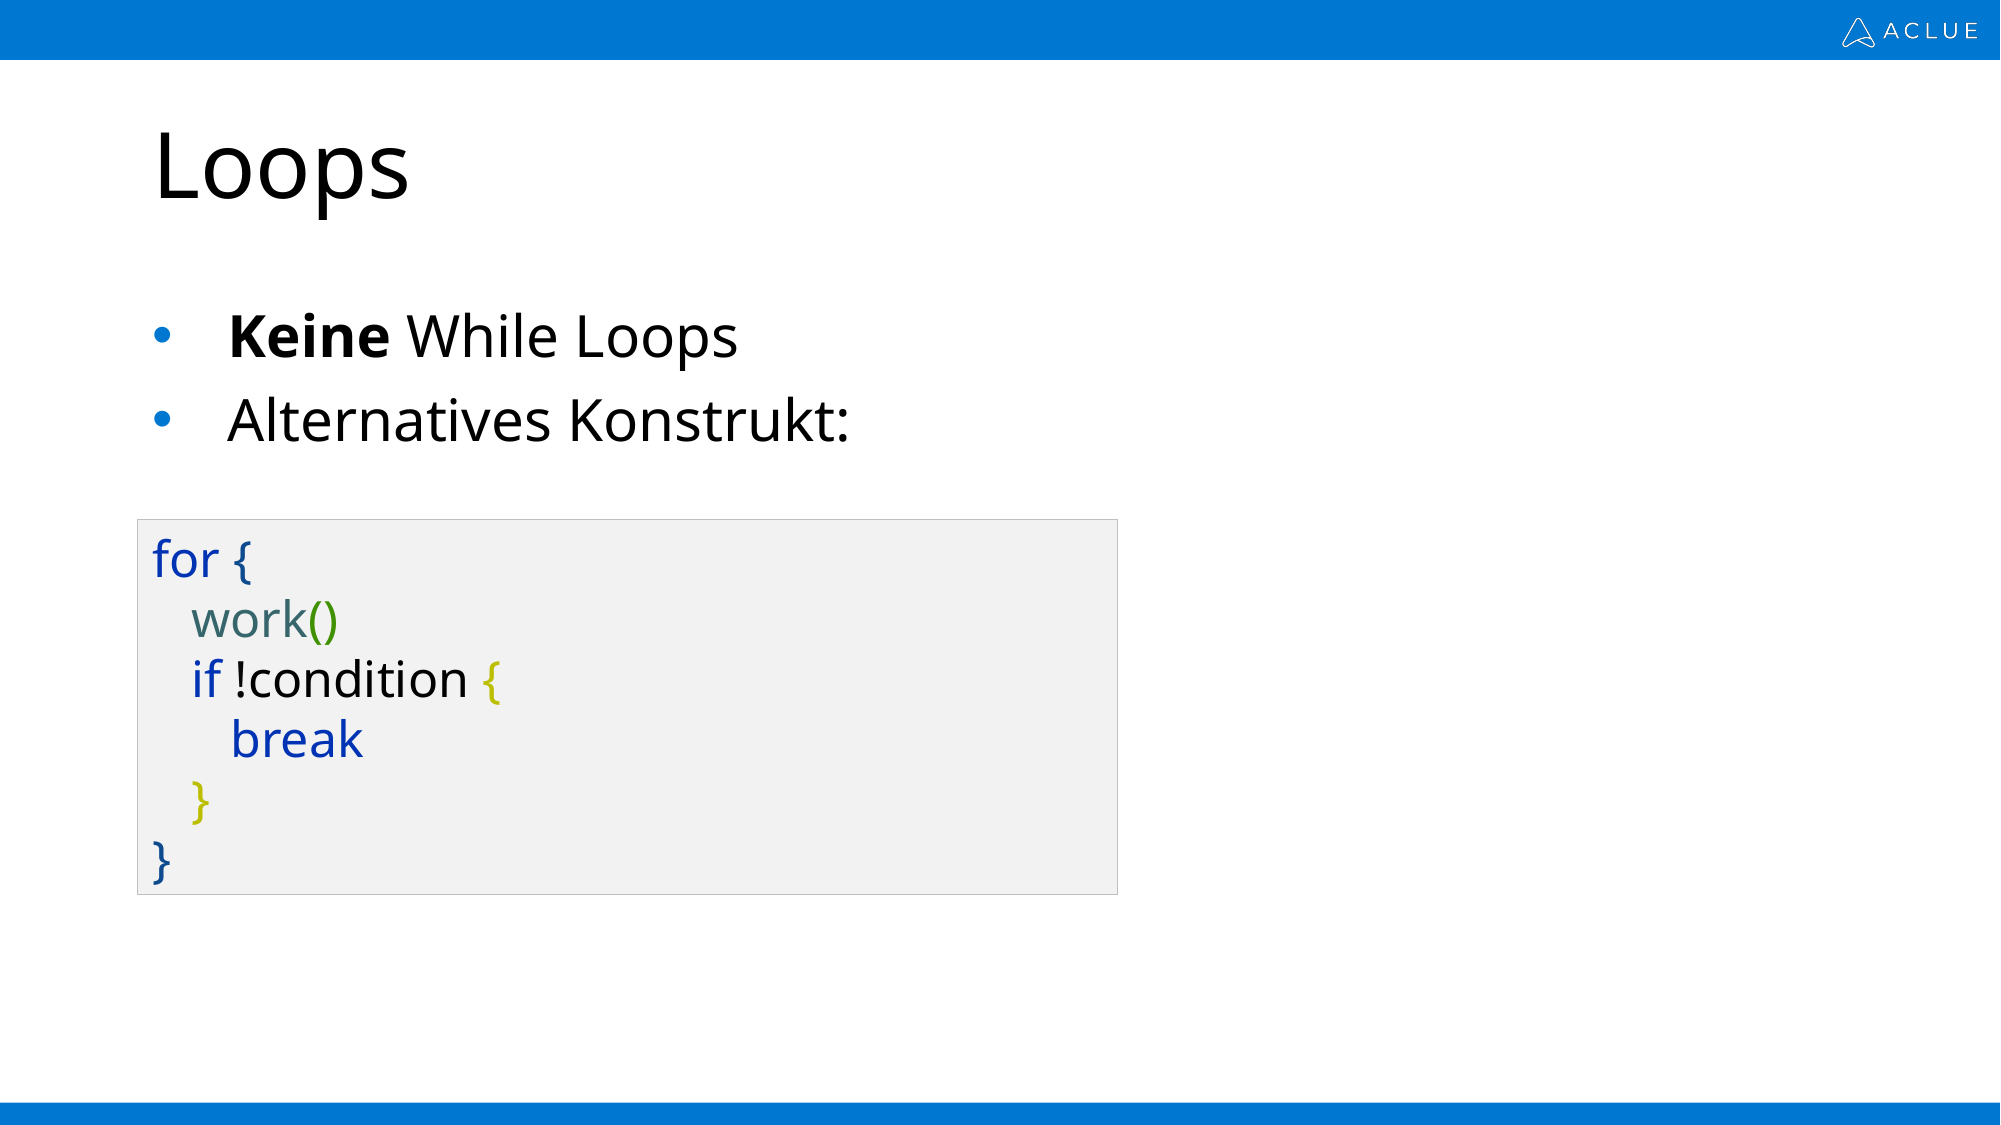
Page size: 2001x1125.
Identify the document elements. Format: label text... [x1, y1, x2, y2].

list Keine While Loops Alternatives Konstrukt: [137, 299, 1863, 1014]
text_box for { work() if !condition { break } } [137, 519, 1118, 895]
picture [1836, 8, 1989, 55]
title Loops [137, 59, 1863, 278]
